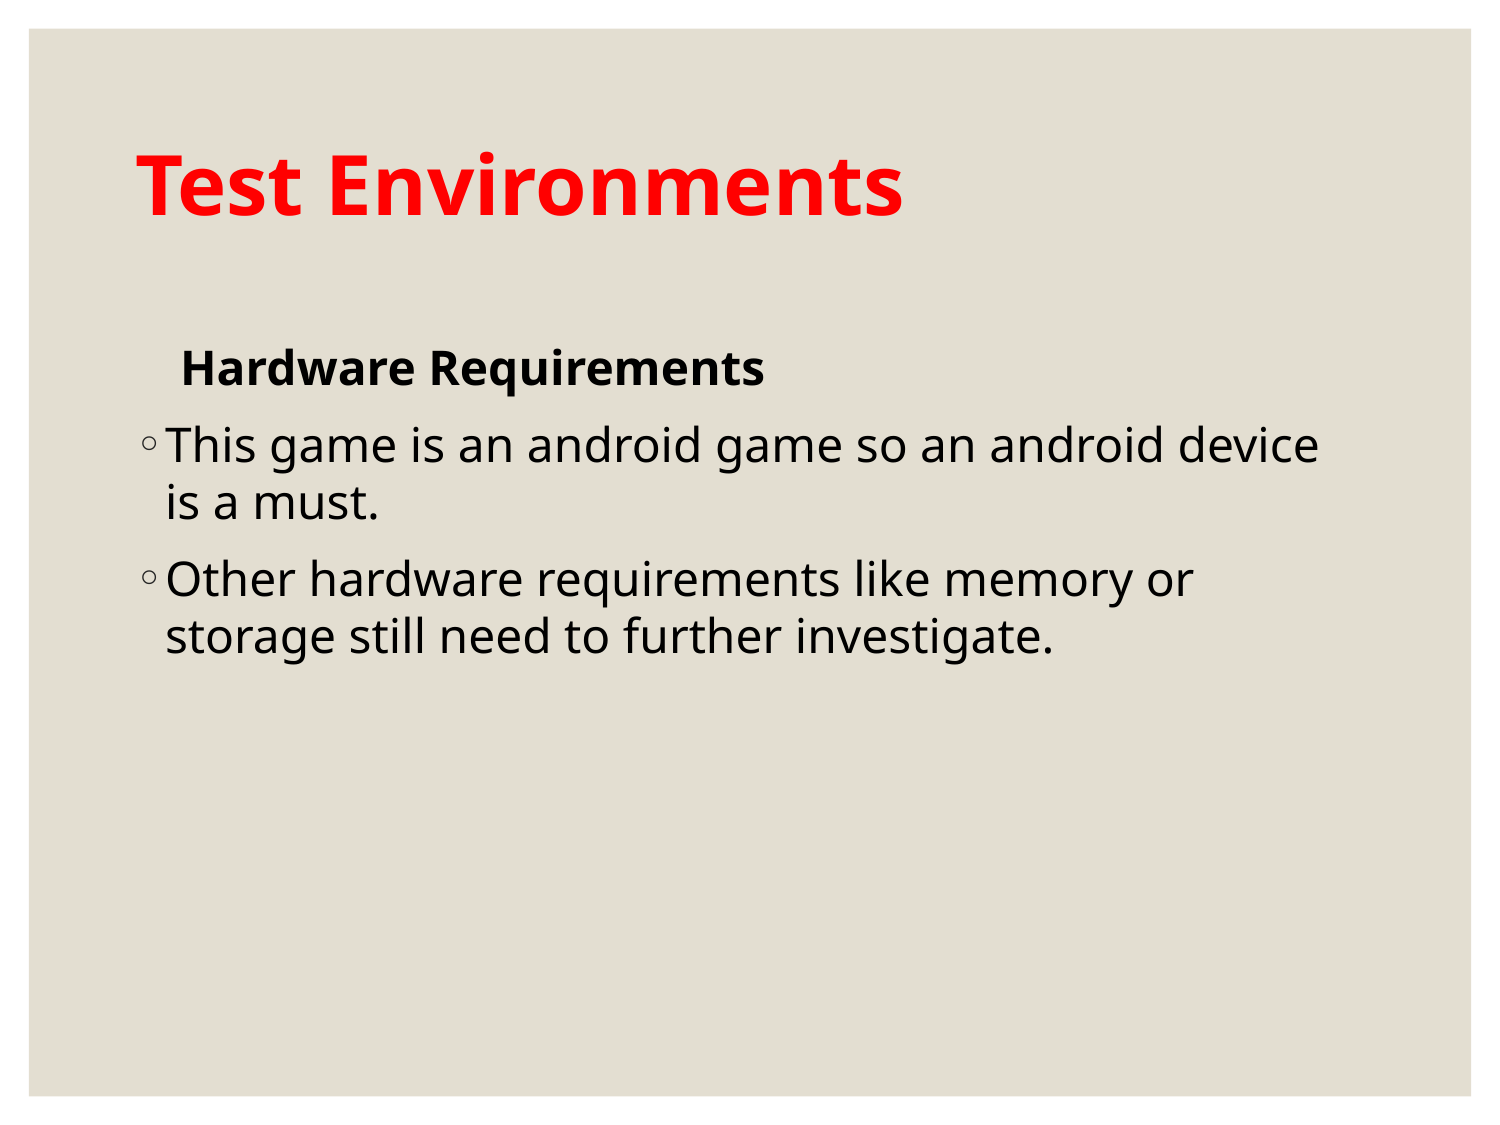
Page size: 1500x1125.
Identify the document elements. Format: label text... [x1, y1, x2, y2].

title Test Environments [120, 76, 1380, 302]
list Hardware Requirements This game is an android game so an android device is a must. Other hardware requirements like memory or storage still need to further investigate. [120, 330, 1380, 990]
